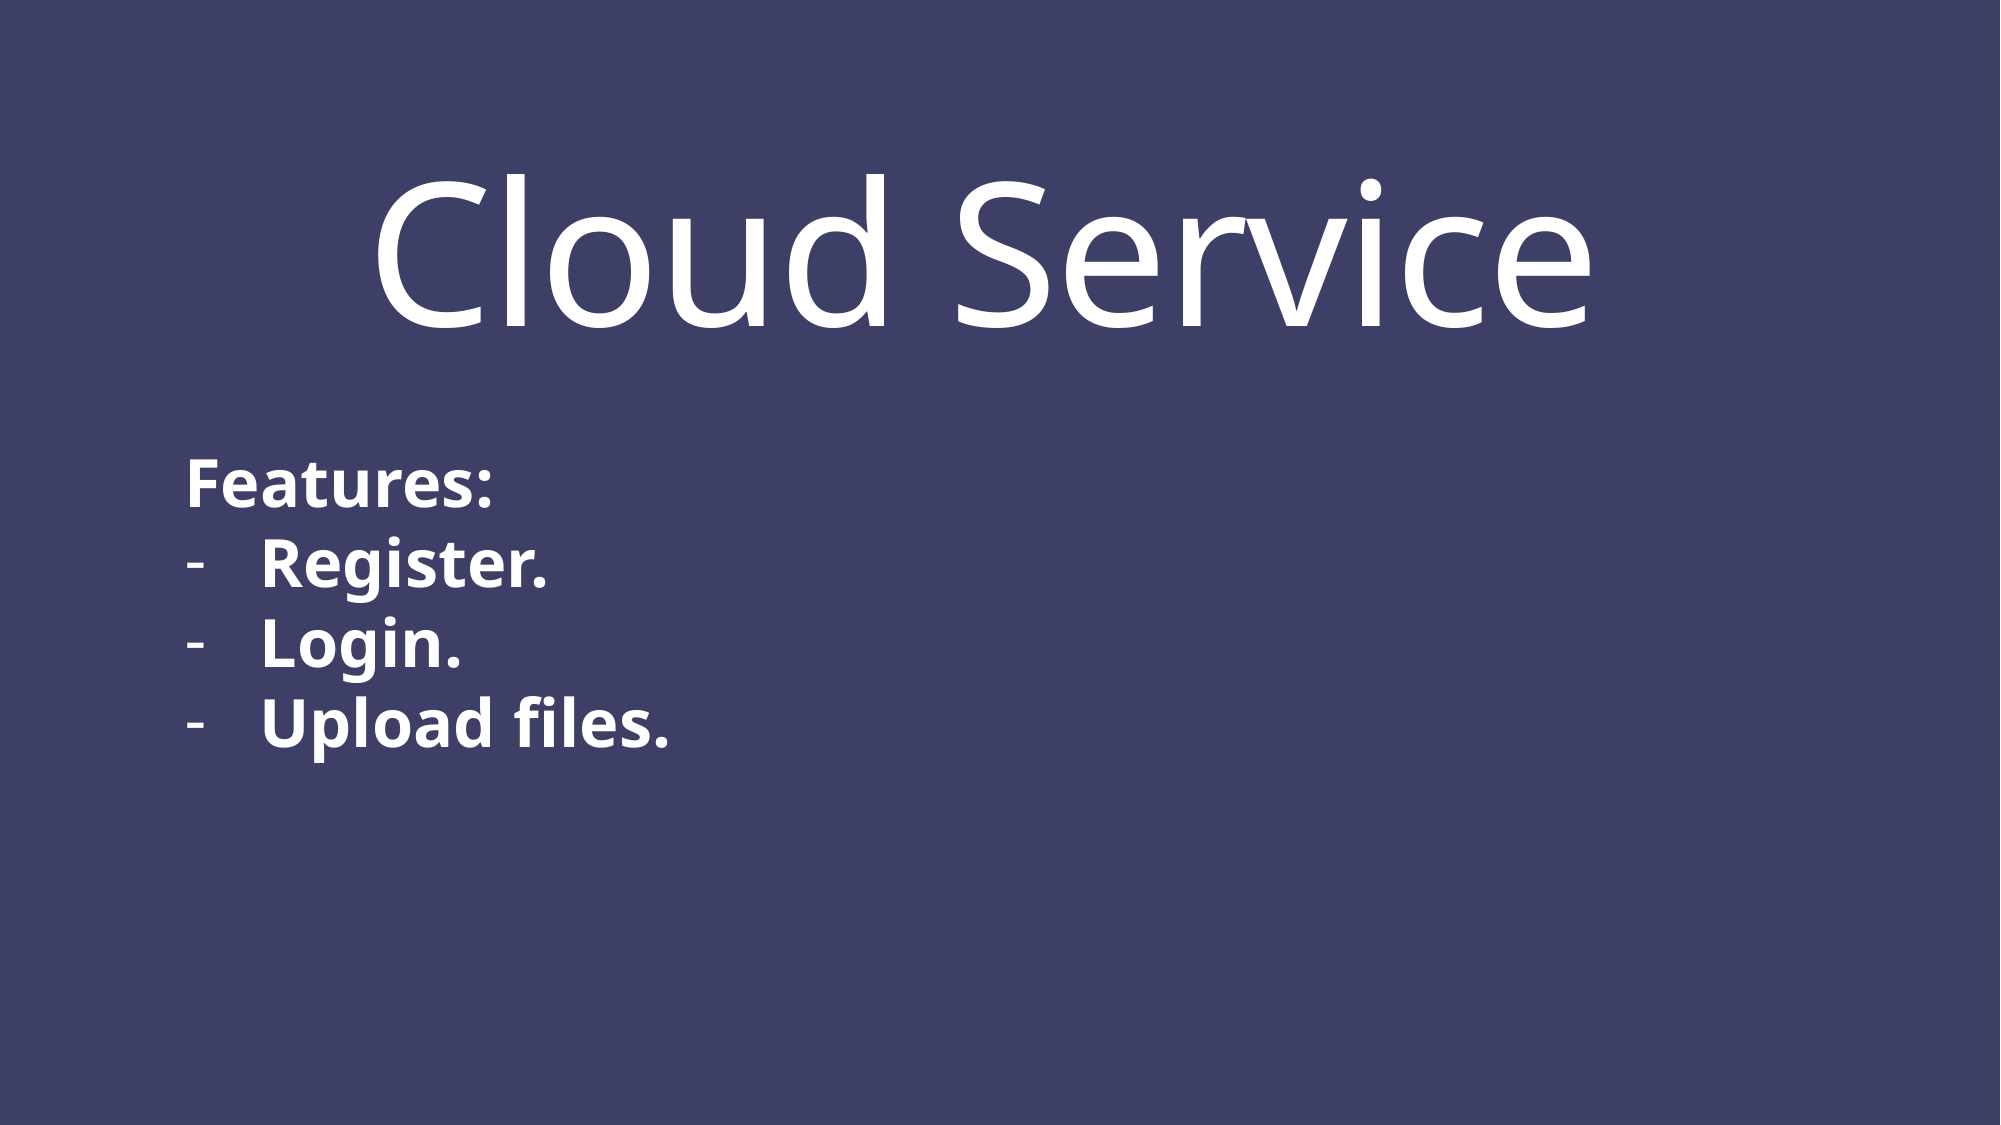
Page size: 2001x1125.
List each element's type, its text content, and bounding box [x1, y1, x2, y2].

title Cloud Service [98, 126, 1868, 373]
subtitle Features: Register. Login. Upload files. [169, 432, 1868, 868]
